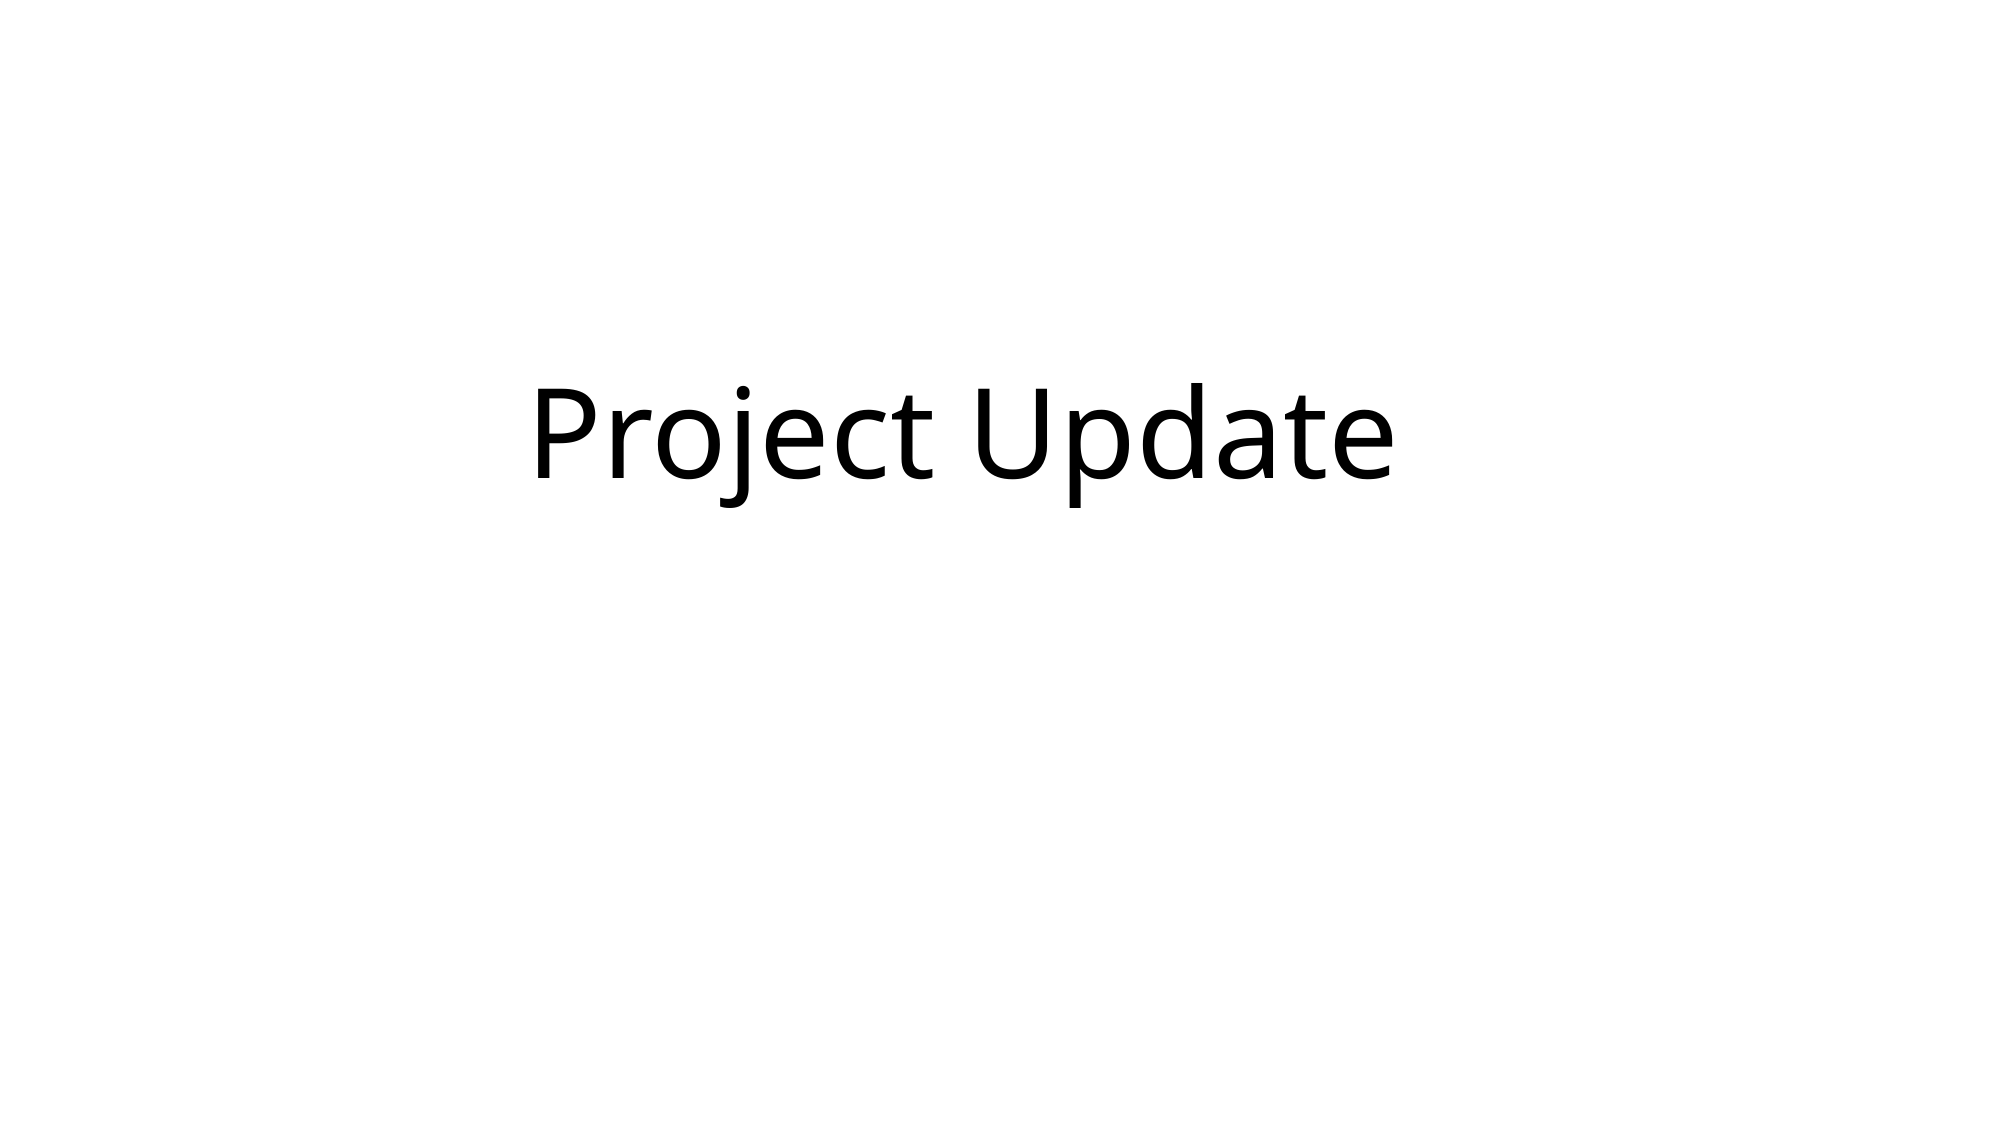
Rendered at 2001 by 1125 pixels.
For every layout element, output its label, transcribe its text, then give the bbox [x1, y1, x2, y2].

title Project Update [249, 184, 1677, 513]
